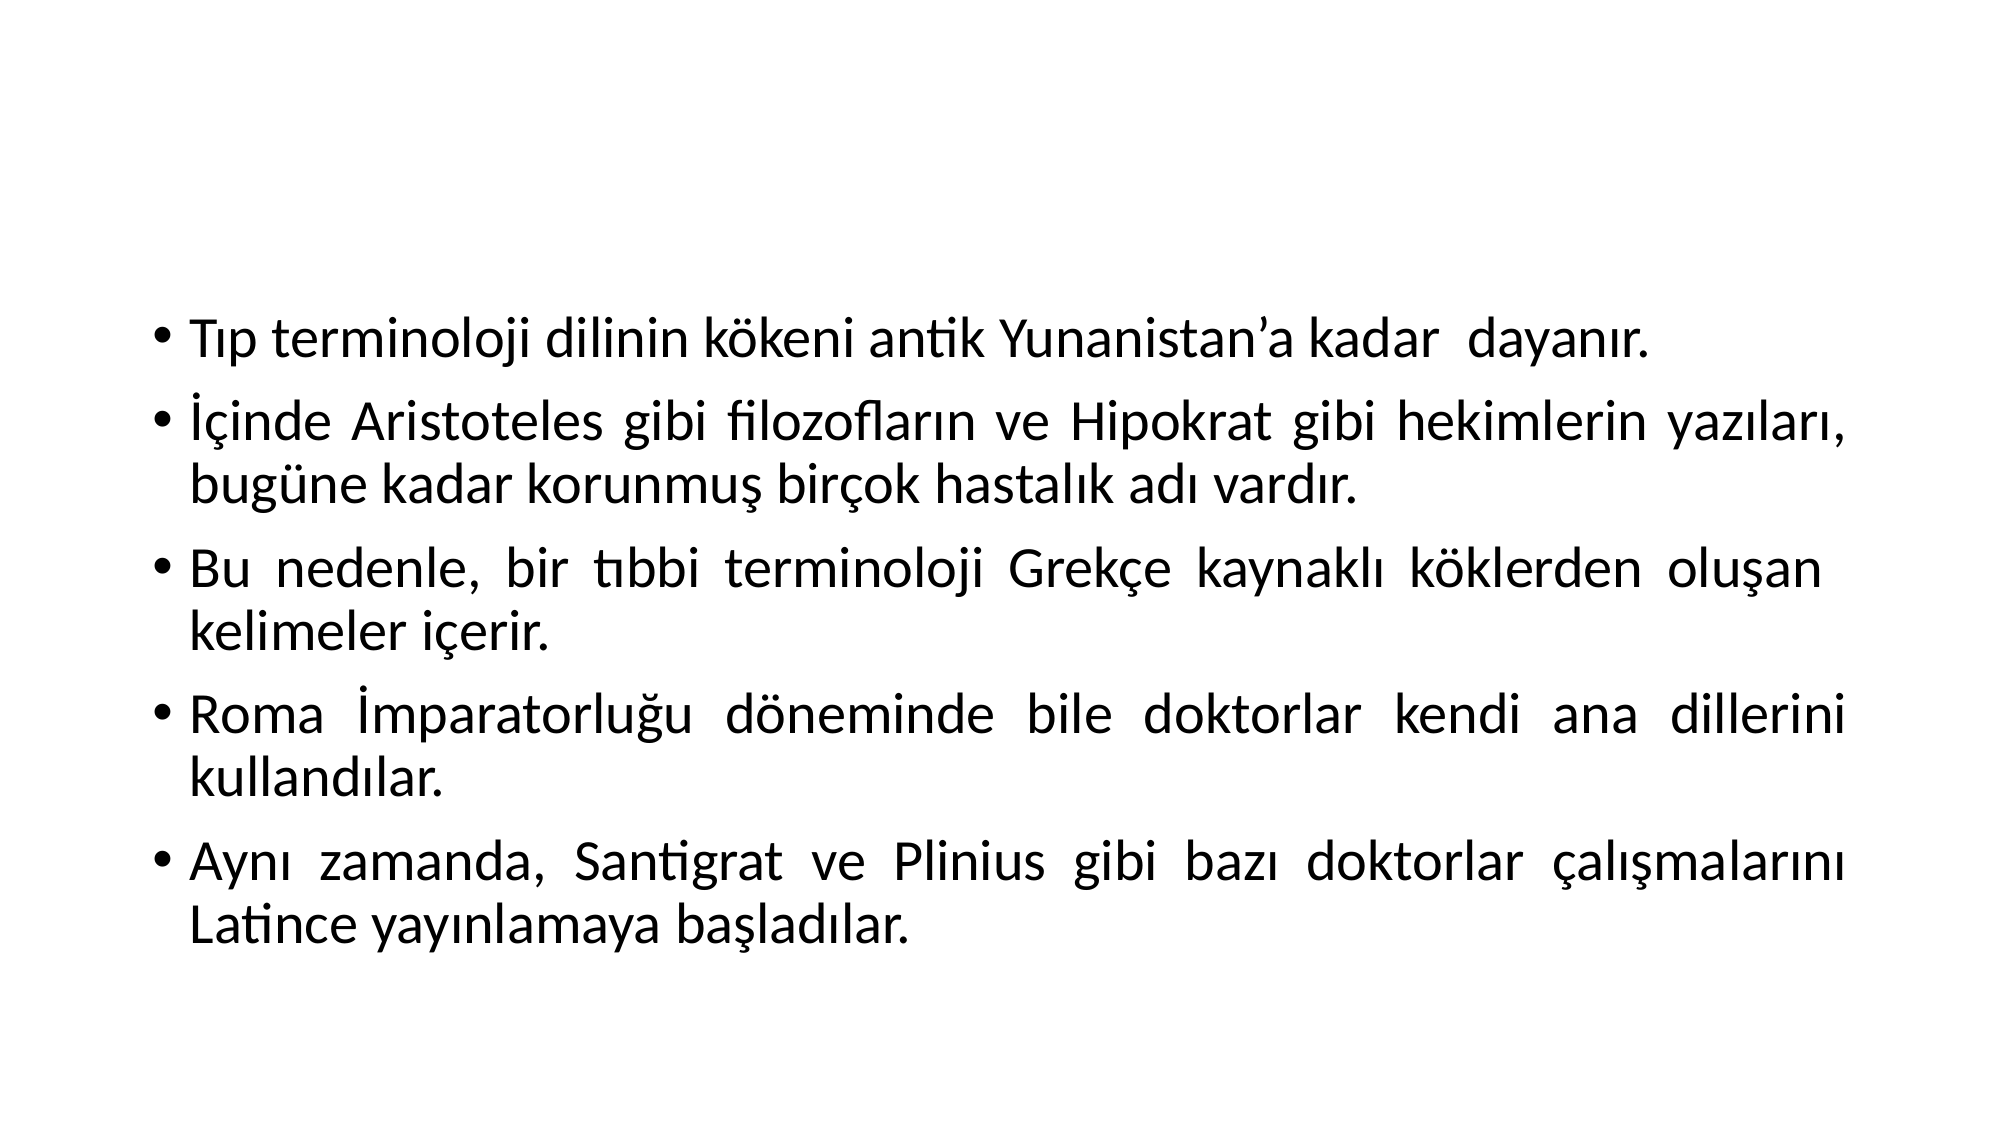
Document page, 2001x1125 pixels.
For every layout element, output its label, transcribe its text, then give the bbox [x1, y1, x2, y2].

list Tıp terminoloji dilinin kökeni antik Yunanistan’a kadar dayanır. İçinde Aristoteles gibi filozofların ve Hipokrat gibi hekimlerin yazıları, bugüne kadar korunmuş birçok hastalık adı vardır. Bu nedenle, bir tıbbi terminoloji Grekçe kaynaklı köklerden oluşan kelimeler içerir. Roma İmparatorluğu döneminde bile doktorlar kendi ana dillerini kullandılar. Aynı zamanda, Santigrat ve Plinius gibi bazı doktorlar çalışmalarını Latince yayınlamaya başladılar. [137, 299, 1863, 1014]
